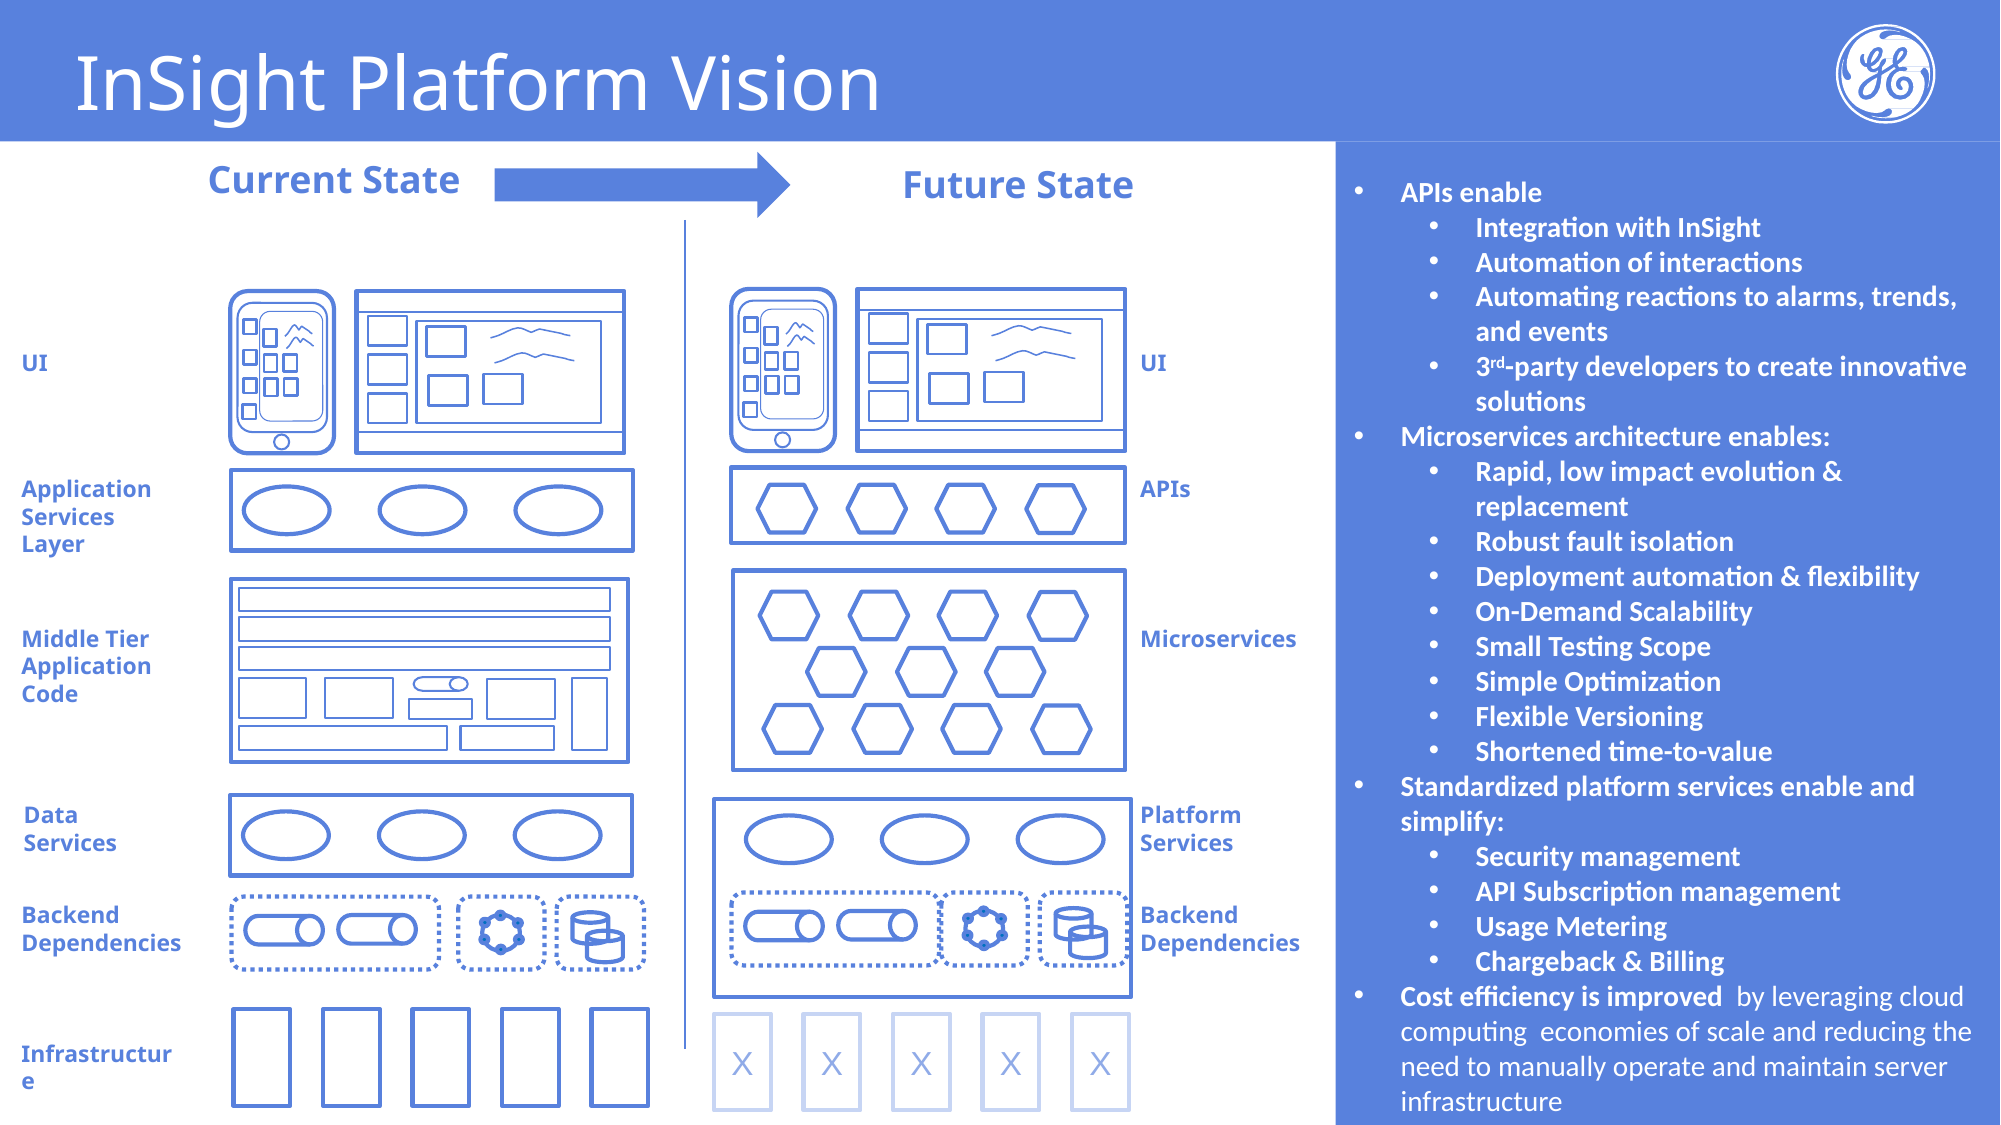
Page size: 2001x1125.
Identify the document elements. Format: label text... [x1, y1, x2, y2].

text_box [241, 317, 258, 336]
text_box [282, 352, 299, 374]
text_box [773, 430, 793, 450]
text_box [1333, 659, 1339, 1125]
text_box [983, 645, 1047, 698]
text_box Backend Dependencies [1125, 893, 1317, 964]
text_box [783, 350, 800, 372]
text_box [321, 1007, 382, 1108]
text_box Middle Tier Application Code [6, 616, 227, 714]
text_box [879, 813, 970, 866]
text_box [229, 894, 442, 972]
text_box [712, 797, 1133, 999]
text_box [231, 1007, 292, 1108]
text_box [241, 403, 258, 421]
text_box UI [1130, 341, 1188, 384]
text_box [240, 809, 331, 862]
text_box [584, 928, 625, 965]
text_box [963, 907, 1007, 950]
text_box X [980, 1012, 1041, 1112]
text_box [376, 809, 467, 862]
text_box [742, 374, 758, 393]
text_box [410, 1007, 471, 1108]
text_box [1844, 24, 1936, 104]
text_box Application Services Layer [6, 467, 223, 565]
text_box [356, 290, 625, 454]
text_box [742, 400, 759, 419]
text_box [783, 374, 801, 396]
text_box [742, 315, 759, 334]
text_box [456, 894, 547, 972]
text_box [1030, 703, 1093, 756]
text_box [743, 813, 834, 866]
text_box [763, 374, 781, 396]
text_box [847, 589, 911, 642]
text_box [1026, 589, 1089, 642]
text_box [762, 325, 780, 346]
text_box [262, 376, 280, 398]
text_box [235, 300, 330, 435]
text_box [763, 350, 780, 372]
title InSight Platform Vision [75, 46, 1926, 166]
text_box [241, 484, 332, 537]
text_box [757, 589, 821, 642]
text_box [729, 286, 838, 454]
text_box [241, 377, 257, 395]
text_box [851, 702, 914, 755]
text_box Microservices [1125, 616, 1346, 659]
text_box X [891, 1012, 952, 1112]
text_box Backend Dependencies [6, 893, 219, 964]
text_box [262, 352, 279, 374]
text_box Data Services [9, 793, 230, 864]
text_box [589, 1007, 650, 1108]
text_box [0, 0, 2000, 142]
text_box [272, 432, 292, 452]
text_box X [712, 1012, 773, 1112]
text_box [229, 468, 635, 553]
text_box [940, 702, 1003, 755]
text_box [805, 645, 868, 698]
text_box [761, 702, 824, 755]
text_box APIs [1125, 467, 1293, 510]
text_box [736, 298, 831, 433]
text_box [238, 587, 610, 751]
text_box [758, 307, 826, 422]
text_box [261, 327, 279, 349]
text_box [755, 214, 765, 220]
text_box [1333, 139, 1339, 616]
text_box [554, 894, 647, 972]
text_box [1015, 813, 1106, 866]
text_box APIs enable Integration with InSight Automation of interactions Automating reactions to alarms, trends, and events 3rd-party developers to create innovative solutions Microservices architecture enables: Rapid, low impact evolution & replacement Robust fault isolation Deployment automation & flexibility On-Demand Scalability Small Testing Scope Simple Optimization Flexible Versioning Shortened time-to-value Standardized platform services enable and simplify: Security management API Subscription management Usage Metering Chargeback & Billing Cost efficiency is improved by leveraging cloud computing economies of scale and reducing the need to manually operate and maintain server infrastructure [1339, 130, 2000, 1125]
text_box UI [6, 341, 69, 384]
text_box X [1070, 1012, 1131, 1112]
text_box [845, 482, 908, 535]
text_box [229, 577, 630, 764]
text_box Future State [670, 154, 1333, 214]
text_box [480, 911, 523, 954]
text_box [934, 482, 997, 535]
text_box Platform Services [1125, 793, 1338, 864]
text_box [857, 288, 1126, 452]
text_box X [801, 1012, 862, 1112]
text_box [936, 589, 999, 642]
text_box [512, 809, 603, 862]
text_box [755, 482, 819, 535]
text_box [377, 484, 468, 537]
text_box Infrastructure [6, 1031, 197, 1102]
text_box [895, 645, 958, 698]
text_box [492, 166, 670, 204]
text_box [228, 288, 337, 456]
text_box [283, 322, 314, 338]
text_box [257, 309, 325, 424]
text_box [731, 568, 1127, 772]
text_box [282, 376, 299, 398]
text_box Current State [0, 149, 669, 209]
text_box [284, 335, 315, 351]
text_box [742, 346, 758, 364]
text_box [729, 465, 1127, 545]
text_box [241, 348, 257, 367]
text_box [500, 1007, 561, 1108]
text_box [755, 149, 763, 154]
text_box [570, 910, 611, 946]
text_box [1024, 483, 1087, 536]
text_box [784, 320, 815, 336]
text_box [228, 793, 634, 878]
text_box [513, 484, 604, 537]
text_box [785, 333, 816, 348]
